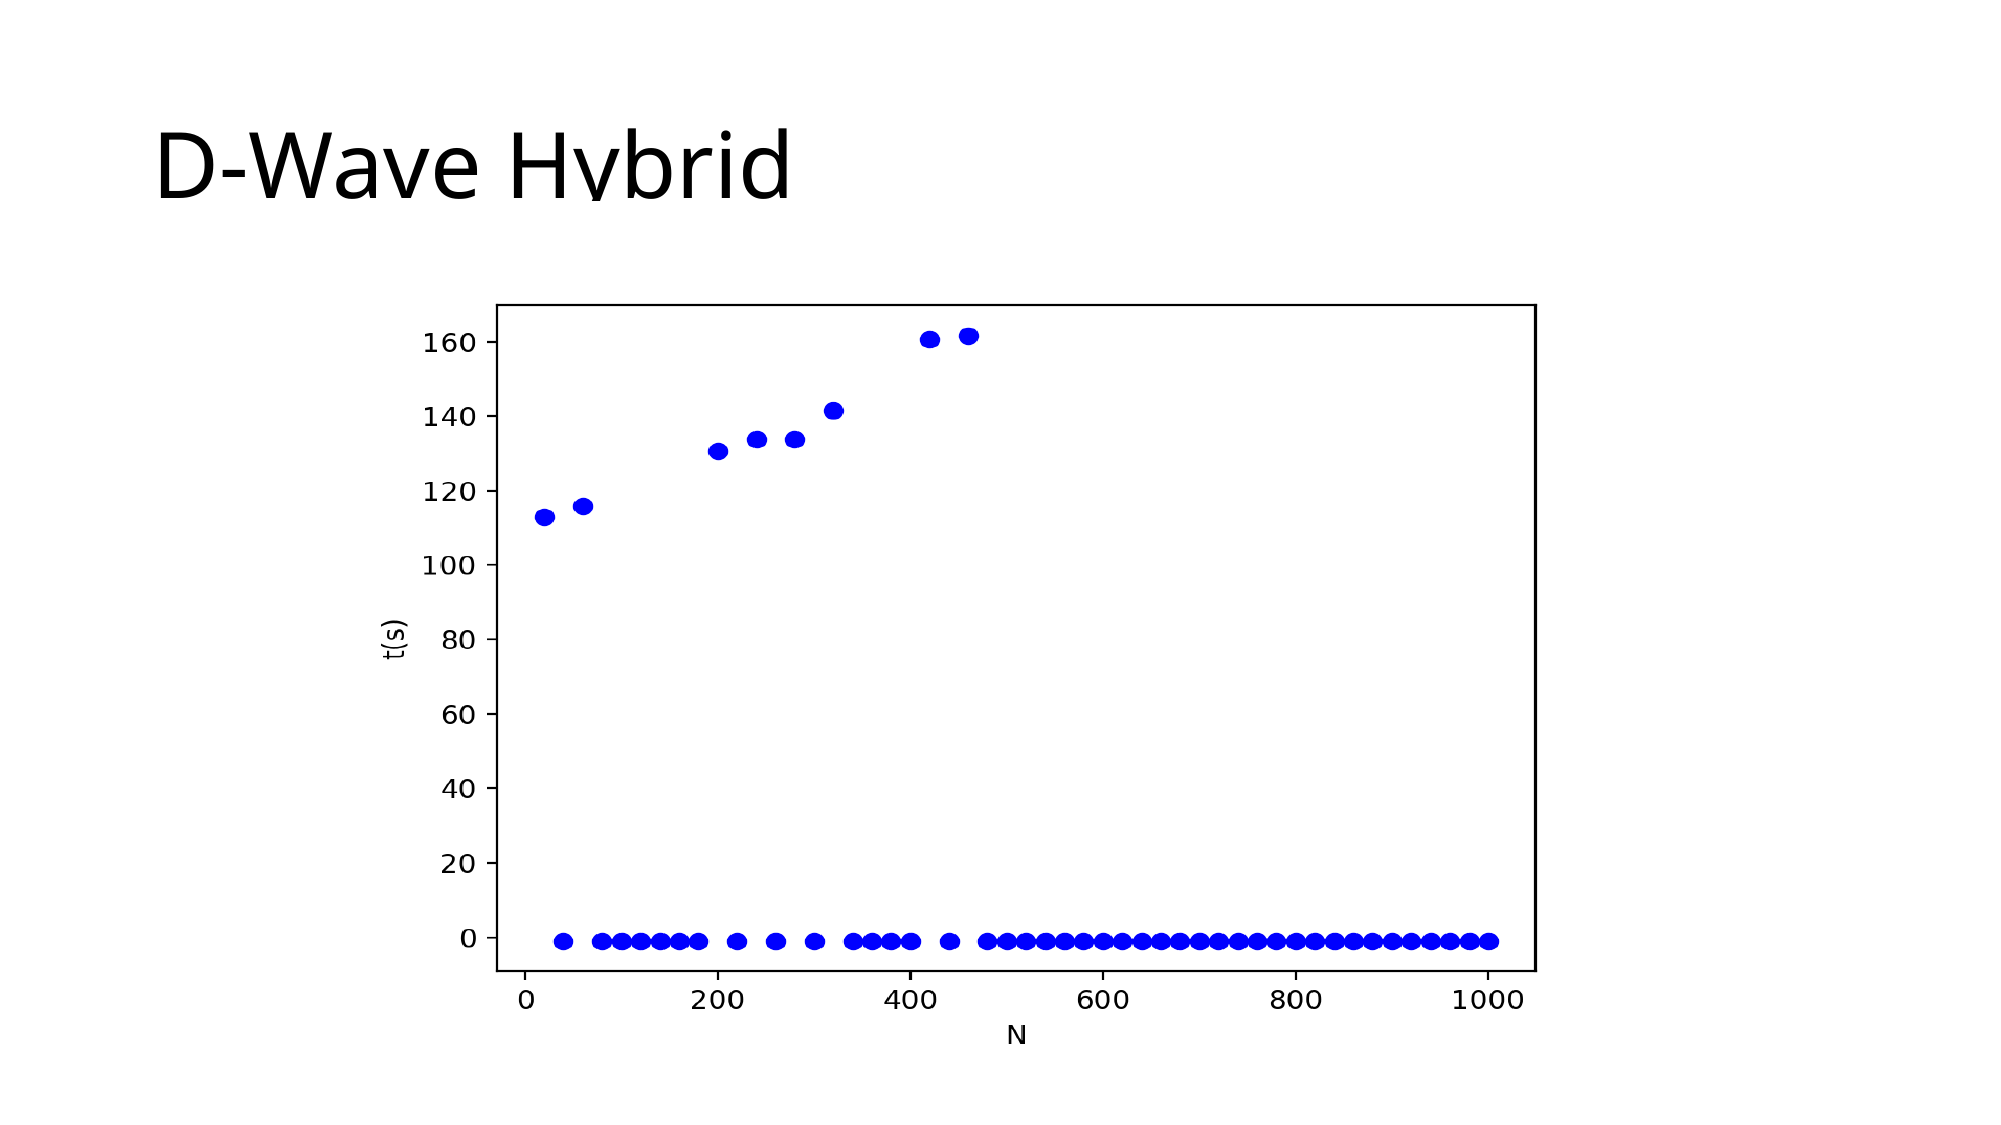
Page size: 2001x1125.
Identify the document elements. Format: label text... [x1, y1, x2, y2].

picture [330, 201, 1670, 1066]
title D-Wave Hybrid [137, 59, 1863, 278]
